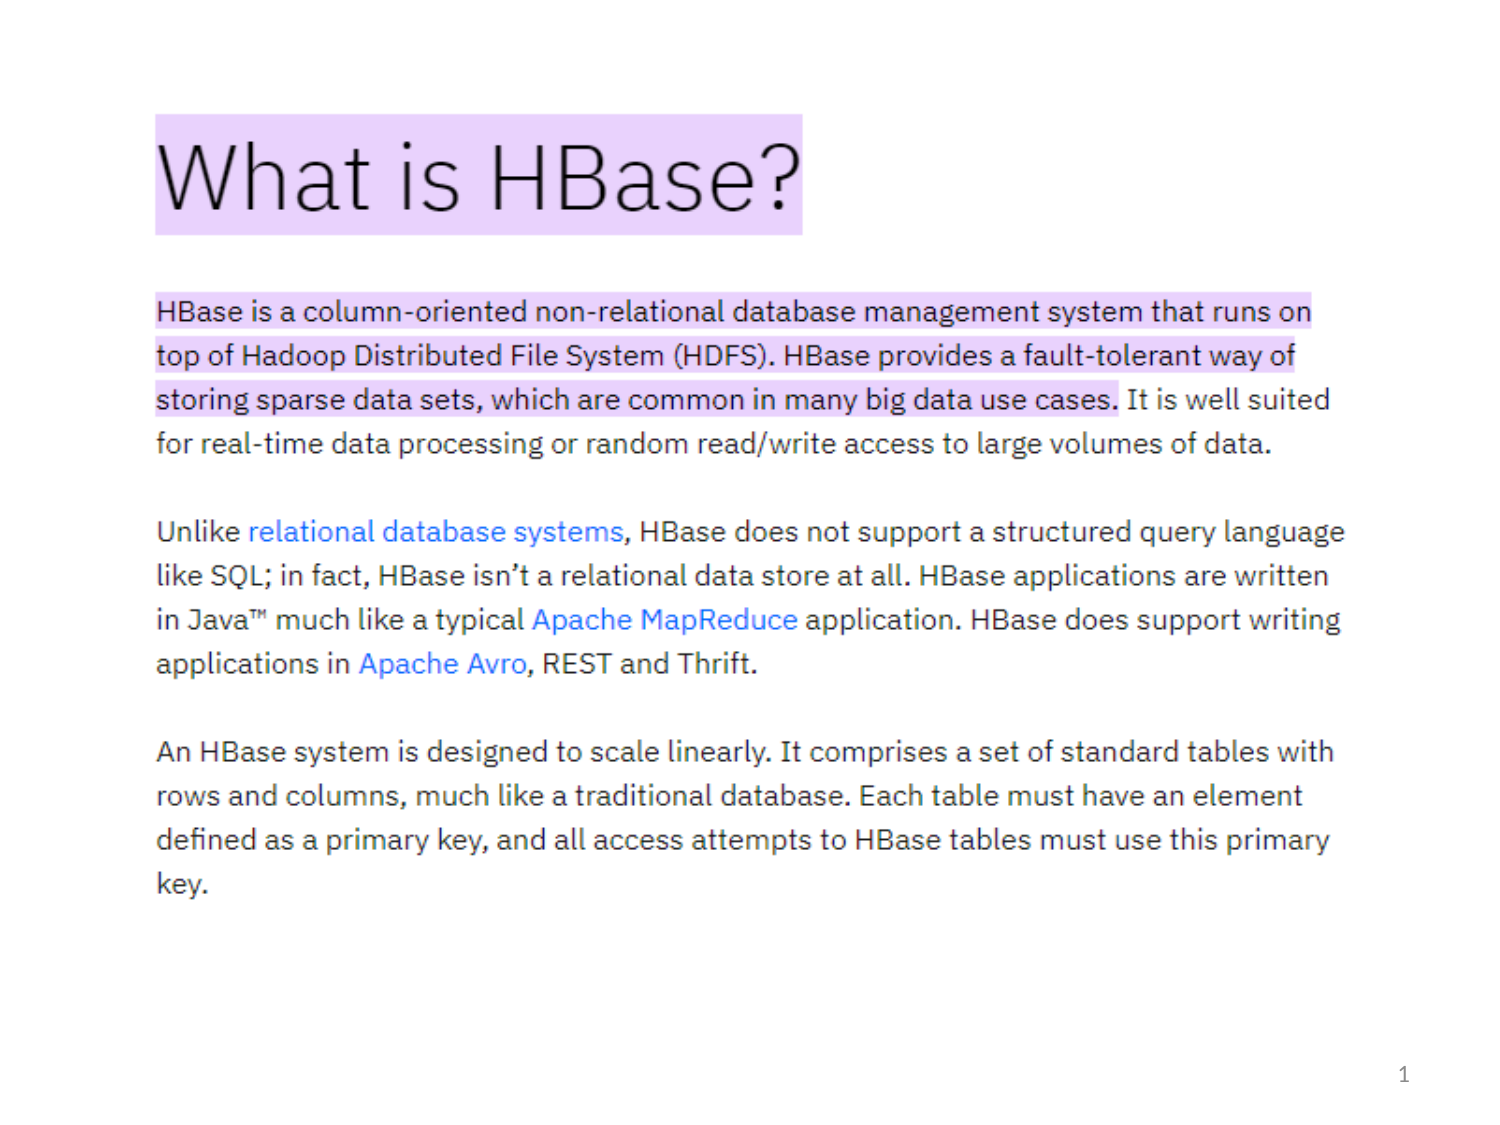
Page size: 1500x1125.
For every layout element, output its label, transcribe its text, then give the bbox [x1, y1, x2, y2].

picture [137, 87, 1413, 916]
slide_number 1 [1074, 1042, 1425, 1103]
